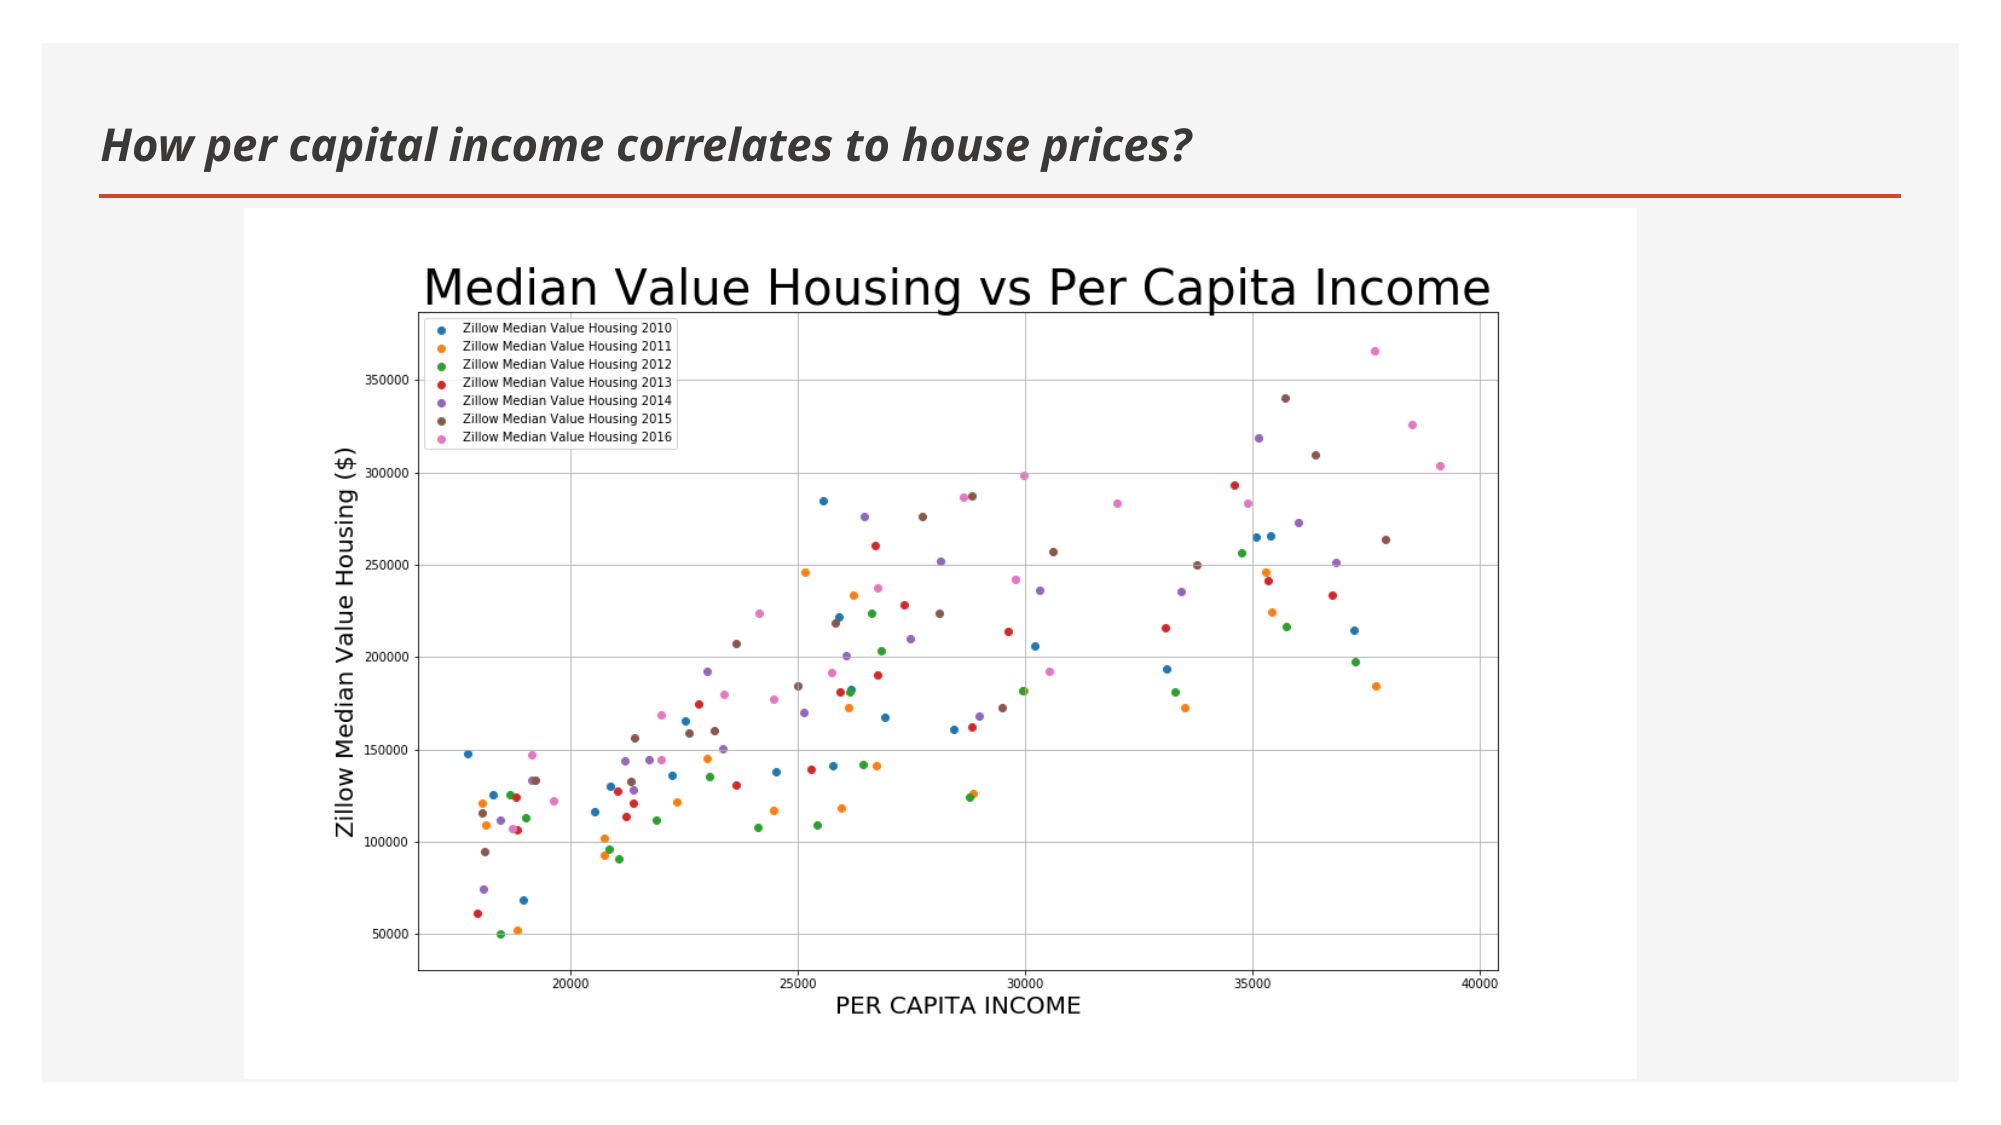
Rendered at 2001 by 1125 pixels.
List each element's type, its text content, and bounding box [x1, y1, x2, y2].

picture [244, 208, 1637, 1079]
title How per capital income correlates to house prices? [85, 73, 1214, 179]
